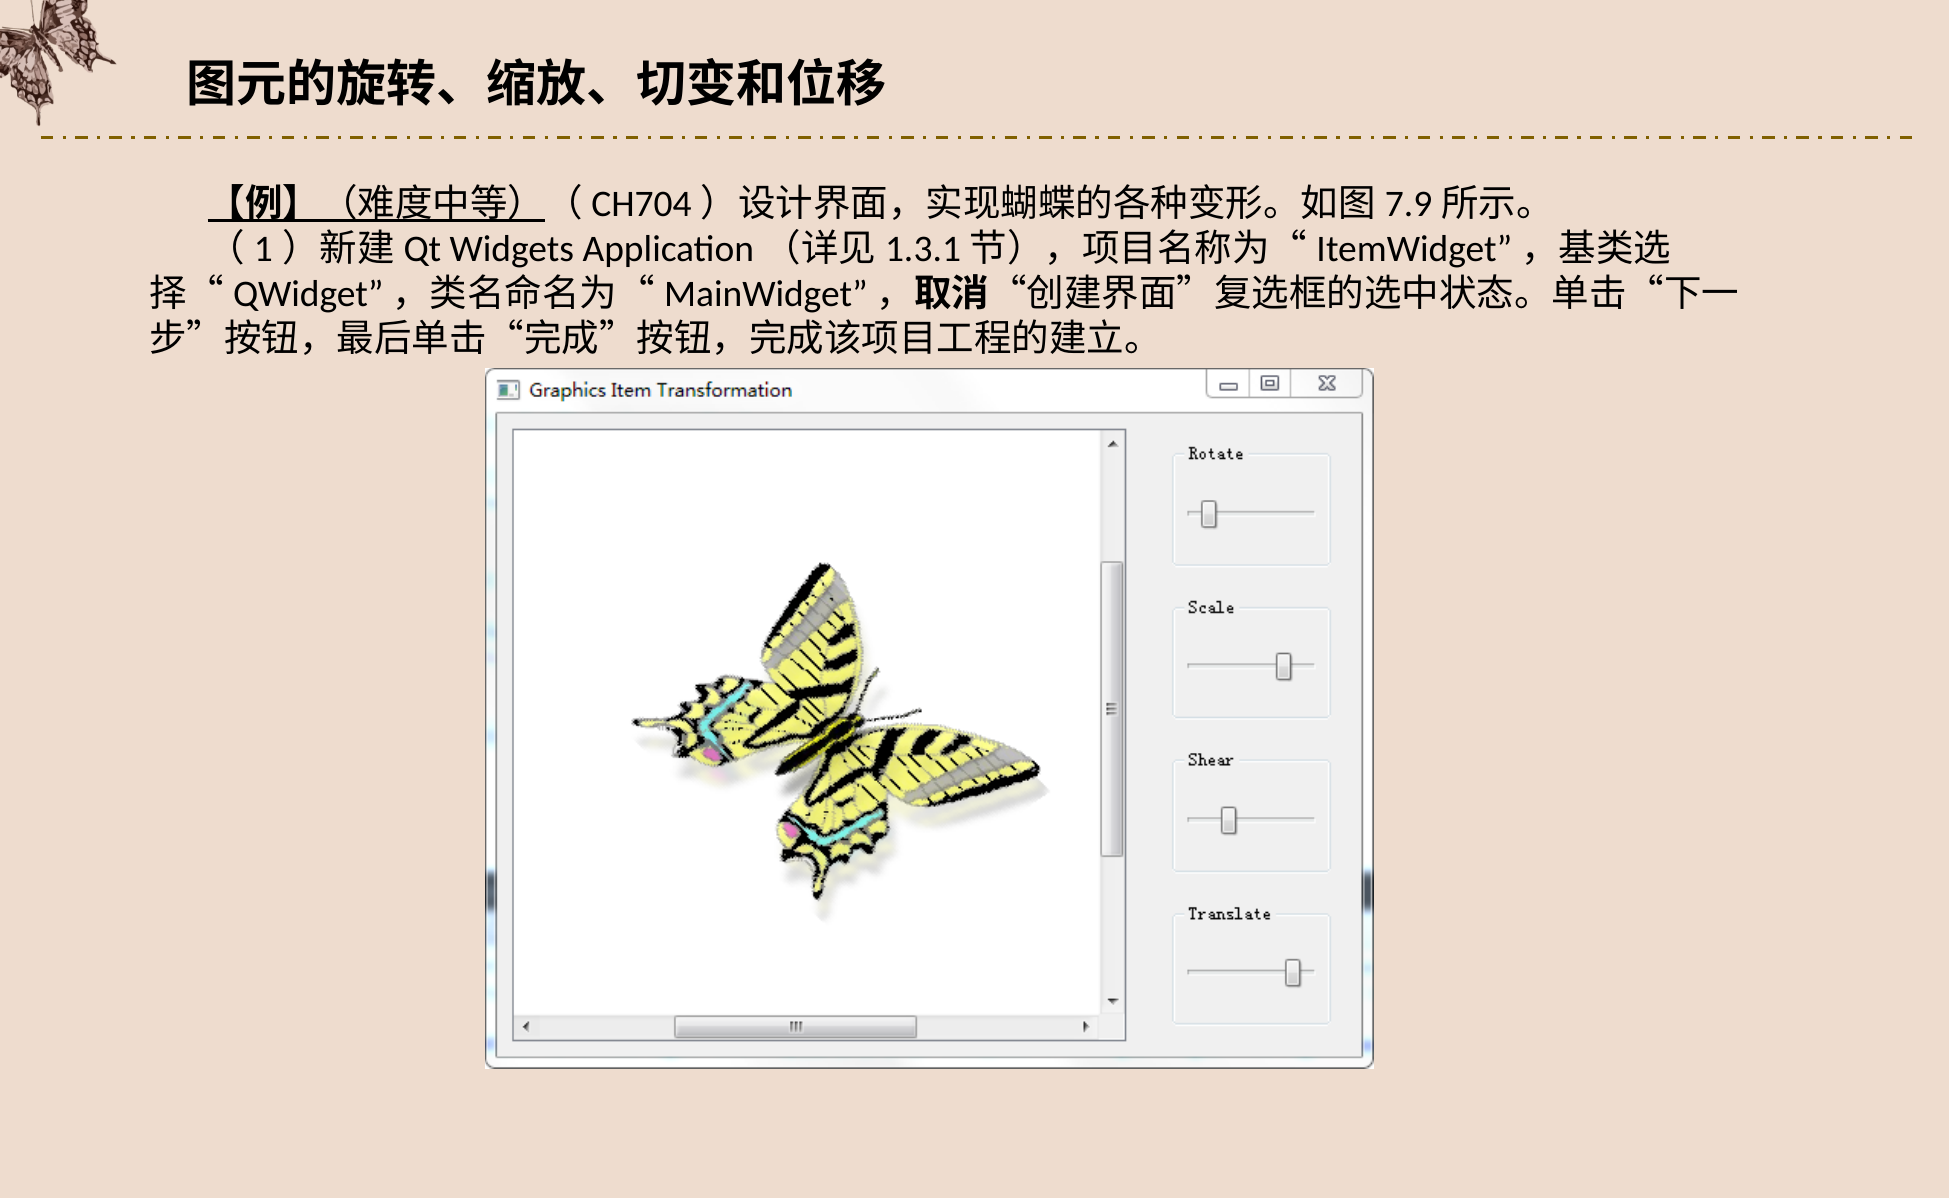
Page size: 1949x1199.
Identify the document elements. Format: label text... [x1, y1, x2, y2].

picture [0, 0, 142, 138]
picture [485, 368, 1374, 1069]
text_box 图元的旋转、缩放、切变和位移 [171, 44, 901, 119]
text_box 【例】（难度中等）（CH704）设计界面，实现蝴蝶的各种变形。如图7.9所示。 （1）新建Qt Widgets Application（详见1.3.1节），项目名称为“ItemWidget”，基类选择“QWidget”，类名命名为“MainWidget”，取消“创建界面”复选框的选中状态。单击“下一步”按钮，最后单击“完成”按钮，完成该项目工程的建立。 [134, 171, 1826, 367]
